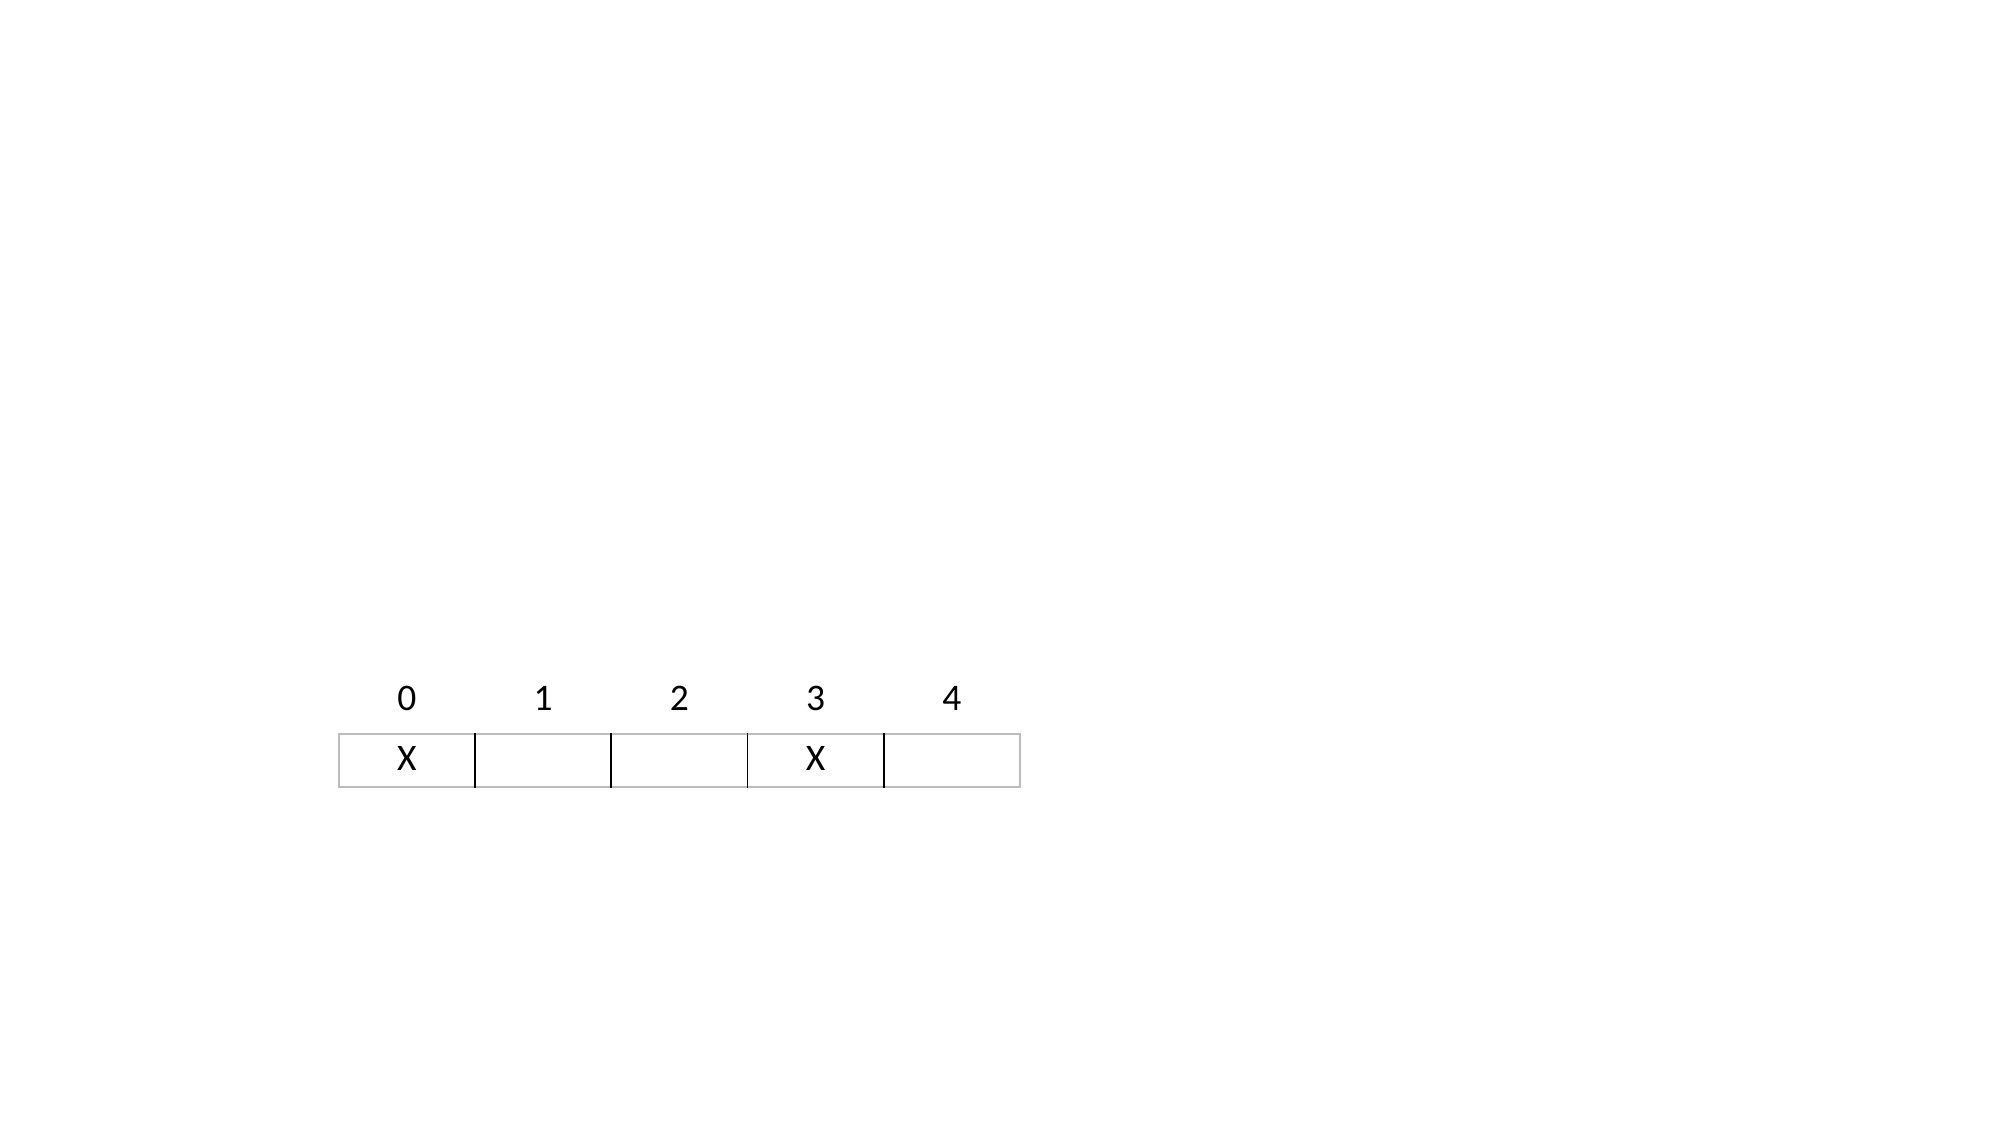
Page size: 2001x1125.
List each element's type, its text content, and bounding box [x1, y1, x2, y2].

table_header [612, 735, 747, 786]
table_header 0 [339, 674, 475, 727]
table_header X [340, 735, 474, 786]
table_header [885, 735, 1019, 786]
table_header 1 [475, 674, 611, 727]
table_header [476, 735, 610, 786]
table_header 4 [884, 674, 1020, 727]
table_header 2 [611, 674, 747, 727]
table_header X [748, 735, 883, 786]
table_header 3 [747, 674, 884, 727]
